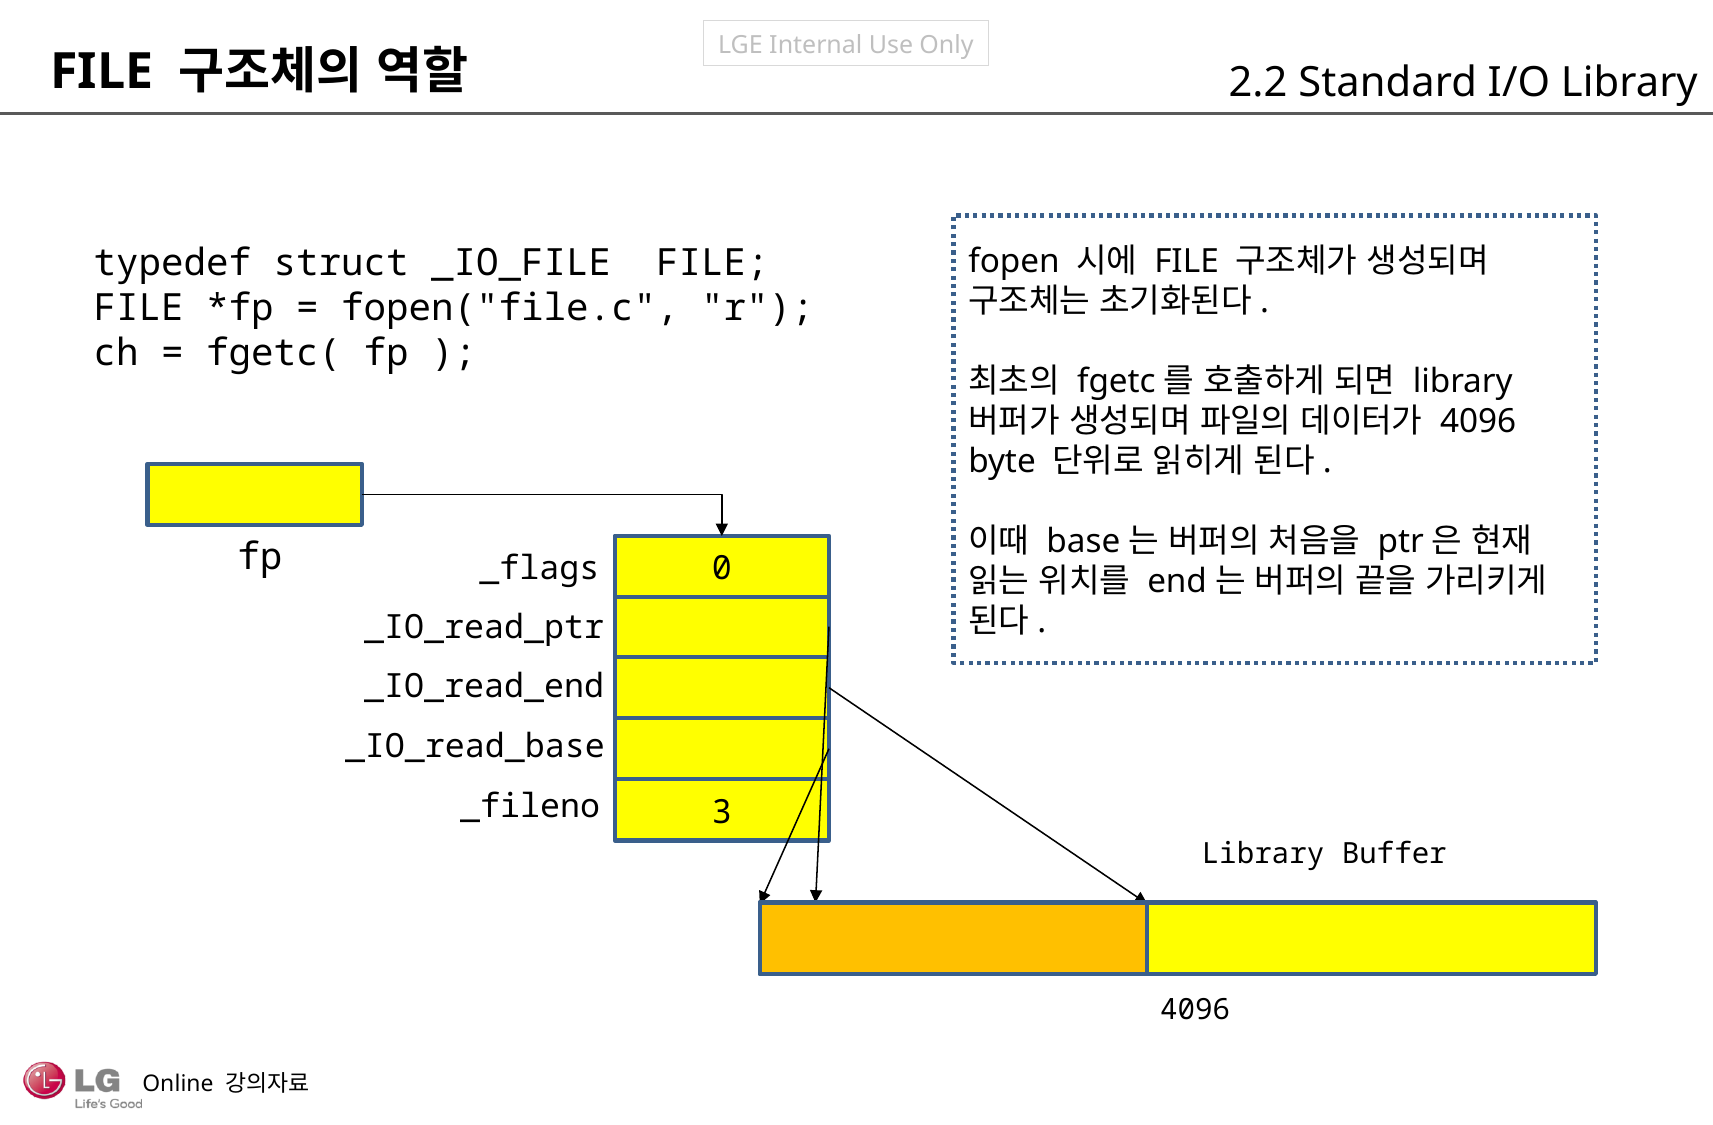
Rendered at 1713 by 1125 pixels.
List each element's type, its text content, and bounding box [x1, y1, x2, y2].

text_box _IO_read_end [349, 657, 619, 712]
text_box _IO_read_ptr [349, 597, 619, 653]
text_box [828, 687, 1148, 905]
text_box [758, 910, 1149, 976]
text_box [145, 462, 364, 527]
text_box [815, 626, 830, 747]
text_box _flags [464, 544, 613, 594]
text_box [1149, 900, 1598, 976]
text_box [613, 655, 810, 716]
text_box 0 [613, 534, 831, 599]
text_box 4096 [1145, 983, 1245, 1033]
text_box fp [222, 524, 297, 585]
text_box [613, 716, 810, 777]
picture [23, 1058, 142, 1111]
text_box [759, 748, 823, 905]
text_box _IO_read_base [330, 716, 620, 772]
text_box _fileno [445, 776, 615, 832]
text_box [361, 493, 722, 537]
text_box fopen 시에 FILE 구조체가 생성되며 구조체는 초기화된다. 최초의 fgetc를 호출하게 되면 library 버퍼가 생성되며 파일의 데이터가 4096 byte 단위로 읽히게 된다. 이때 base는 버퍼의 처음을 ptr은 현재 읽는 위치를 end는 버퍼의 끝을 가리키게 된다. [951, 213, 1598, 665]
list FILE 구조체의 역할 [35, 30, 739, 98]
text_box Library Buffer [1187, 827, 1462, 877]
text_box [613, 599, 831, 655]
text_box 3 [613, 777, 754, 843]
list 2.2 Standard I/O Library [1080, 47, 1713, 126]
text_box typedef struct _IO_FILE FILE; FILE *fp = fopen("file.c", "r"); ch = fgetc( fp ); [78, 230, 829, 426]
